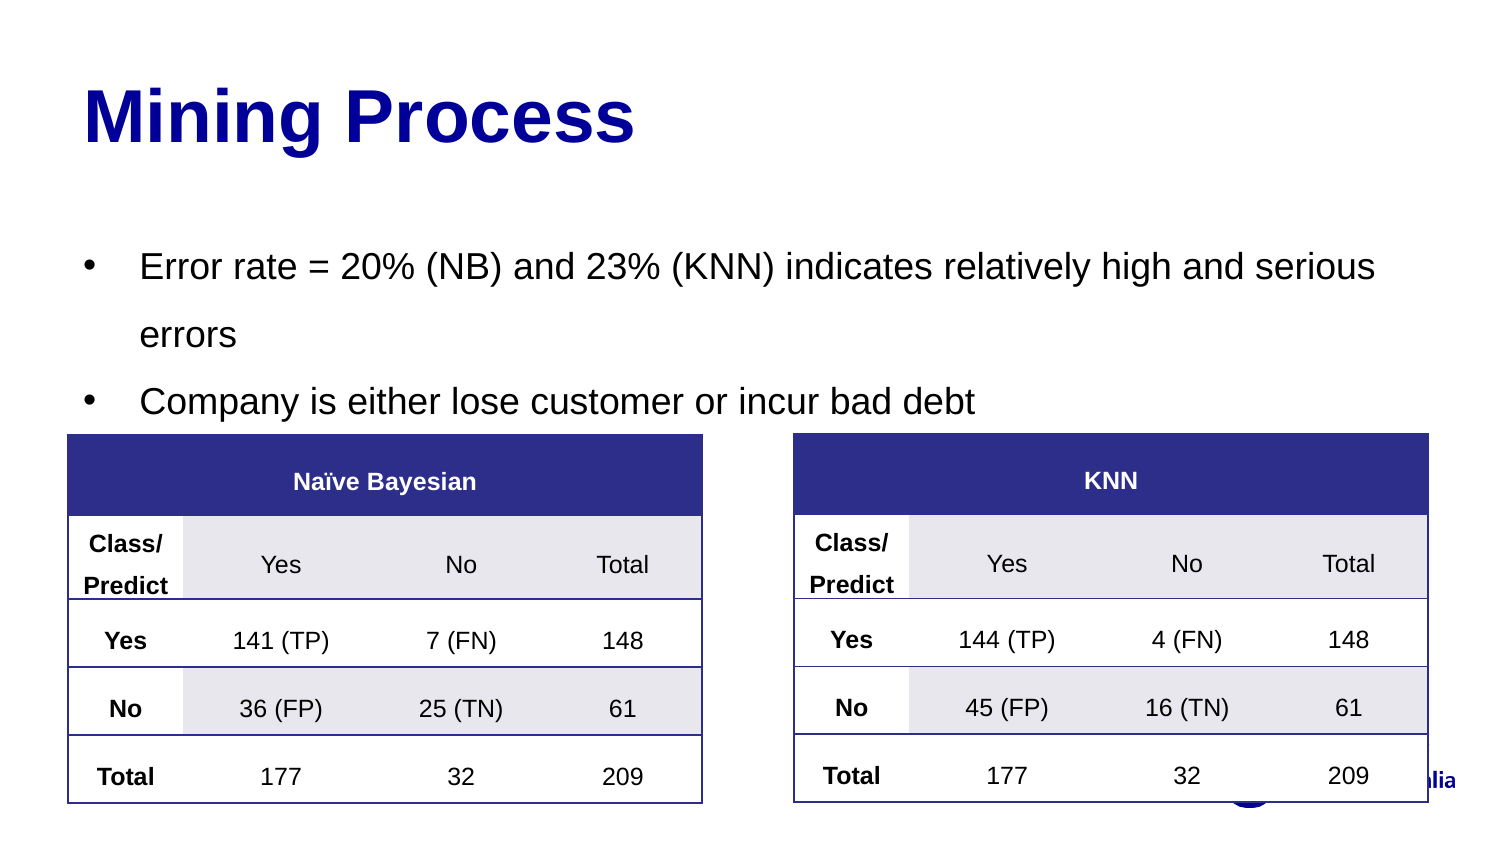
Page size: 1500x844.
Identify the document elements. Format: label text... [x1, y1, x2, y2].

table_cell No [795, 667, 909, 733]
table_cell Yes [795, 599, 909, 666]
table_cell No [379, 516, 544, 598]
table_cell Yes [183, 516, 379, 598]
table_cell 209 [544, 736, 701, 802]
table_cell 45 (FP) [909, 667, 1105, 733]
table_cell Class/Predict [795, 515, 909, 598]
table_cell 141 (TP) [183, 600, 379, 666]
table_cell Class/Predict [69, 516, 183, 598]
table_cell Yes [69, 600, 183, 666]
table_cell Total [1270, 515, 1427, 598]
table_cell Yes [909, 515, 1105, 598]
table_cell 148 [1270, 599, 1427, 666]
table_cell 32 [1105, 735, 1270, 801]
picture [1221, 738, 1455, 808]
table_cell 7 (FN) [379, 600, 544, 666]
table_cell No [69, 668, 183, 734]
table_cell No [1105, 515, 1270, 598]
table_cell 177 [909, 735, 1105, 801]
list Error rate = 20% (NB) and 23% (KNN) indicates relatively high and serious errors Company is either lose customer or incur bad debt [68, 212, 1427, 772]
table_cell Total [795, 735, 909, 801]
table_cell 4 (FN) [1105, 599, 1270, 666]
table_header Naïve Bayesian [69, 436, 701, 514]
table_cell 32 [379, 736, 544, 802]
table_cell Total [544, 516, 701, 598]
table_cell 61 [544, 668, 701, 734]
table_header KNN [795, 435, 1427, 514]
list Mining Process [68, 70, 1429, 177]
table_cell 36 (FP) [183, 668, 379, 734]
table_cell 148 [544, 600, 701, 666]
table_cell 61 [1270, 667, 1427, 733]
table_cell 209 [1270, 735, 1427, 801]
table_cell 16 (TN) [1105, 667, 1270, 733]
table_cell 144 (TP) [909, 599, 1105, 666]
table_cell 177 [183, 736, 379, 802]
table_cell 25 (TN) [379, 668, 544, 734]
table_cell Total [69, 736, 183, 802]
